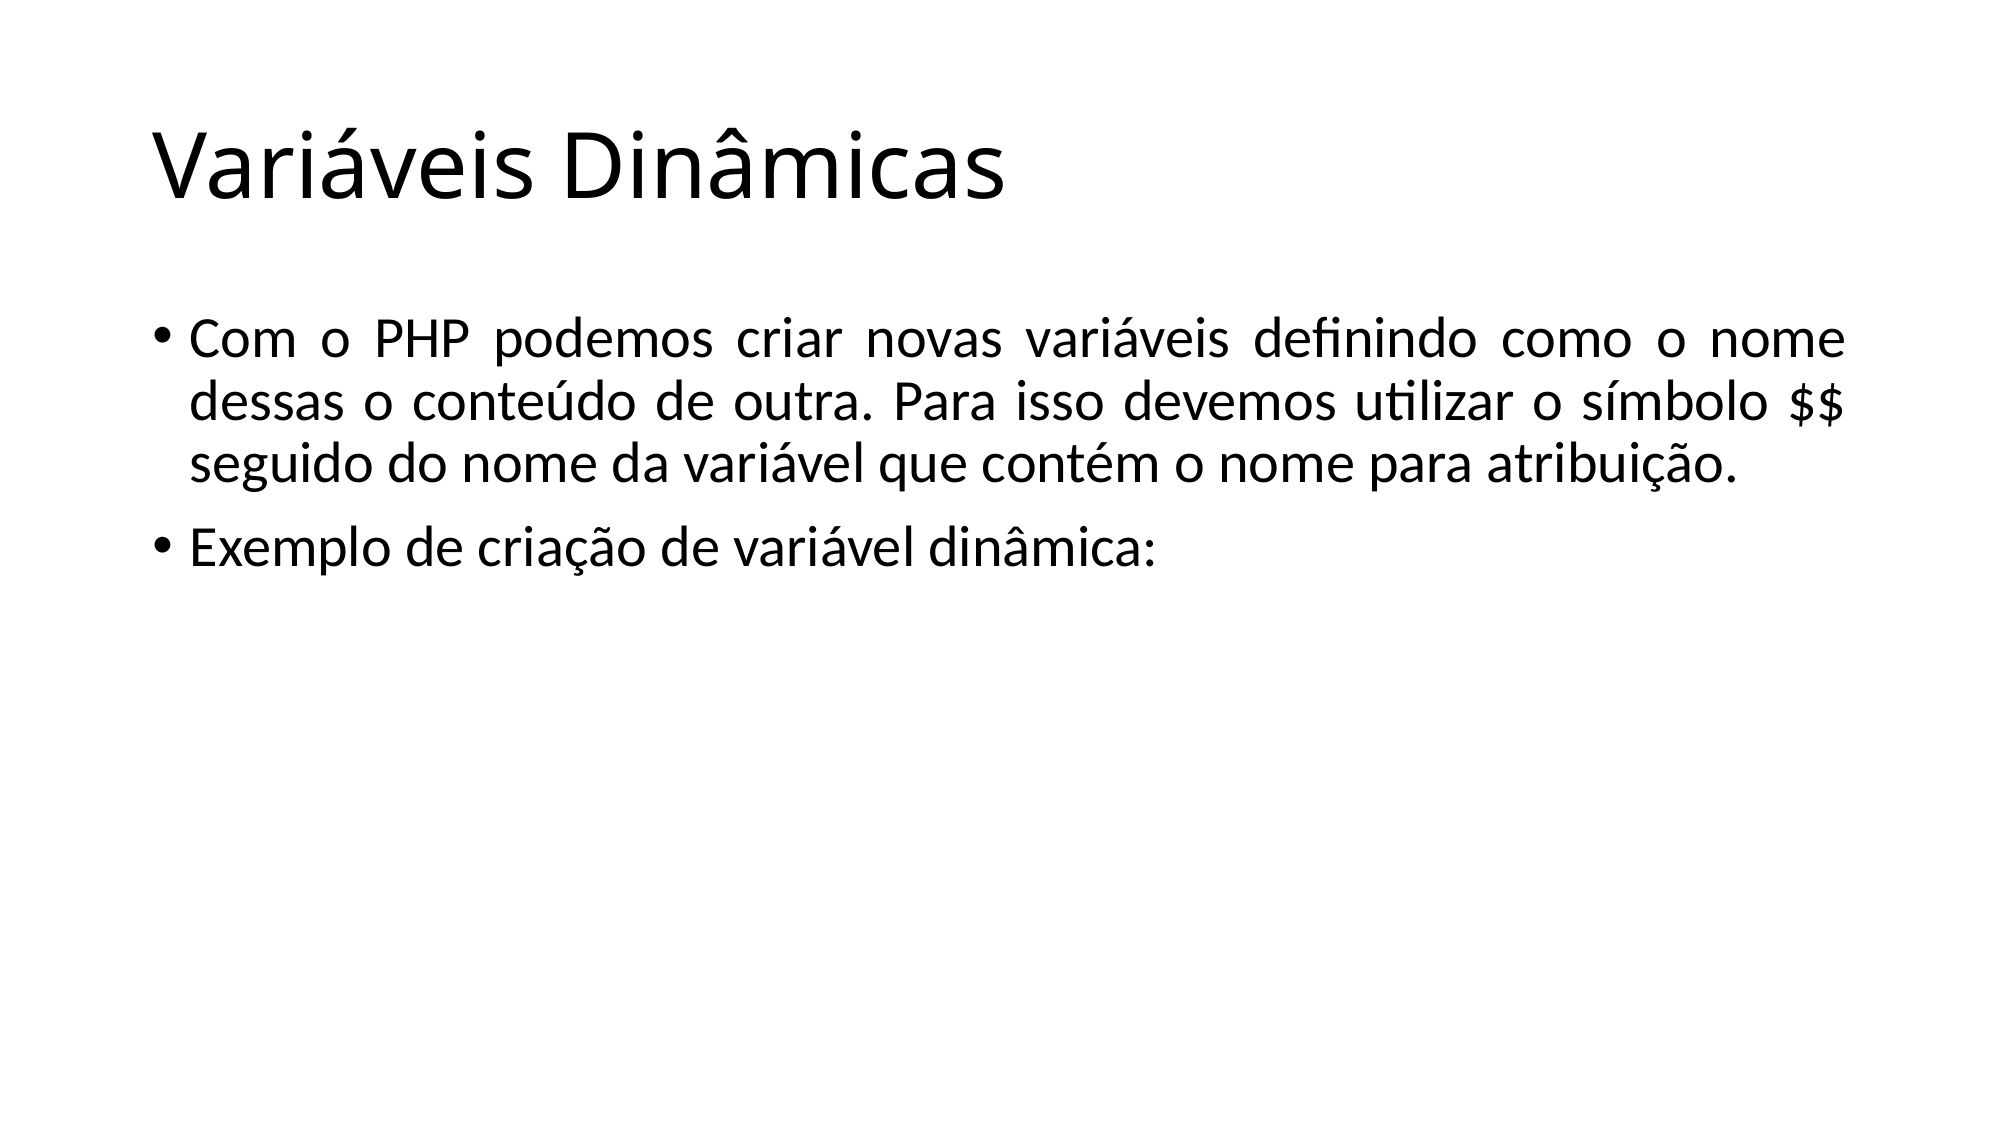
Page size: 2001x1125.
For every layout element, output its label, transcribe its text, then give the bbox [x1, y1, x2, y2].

list Com o PHP podemos criar novas variáveis definindo como o nome dessas o conteúdo de outra. Para isso devemos utilizar o símbolo $$ seguido do nome da variável que contém o nome para atribuição. Exemplo de criação de variável dinâmica: [137, 299, 1863, 1014]
title Variáveis Dinâmicas [137, 59, 1863, 278]
